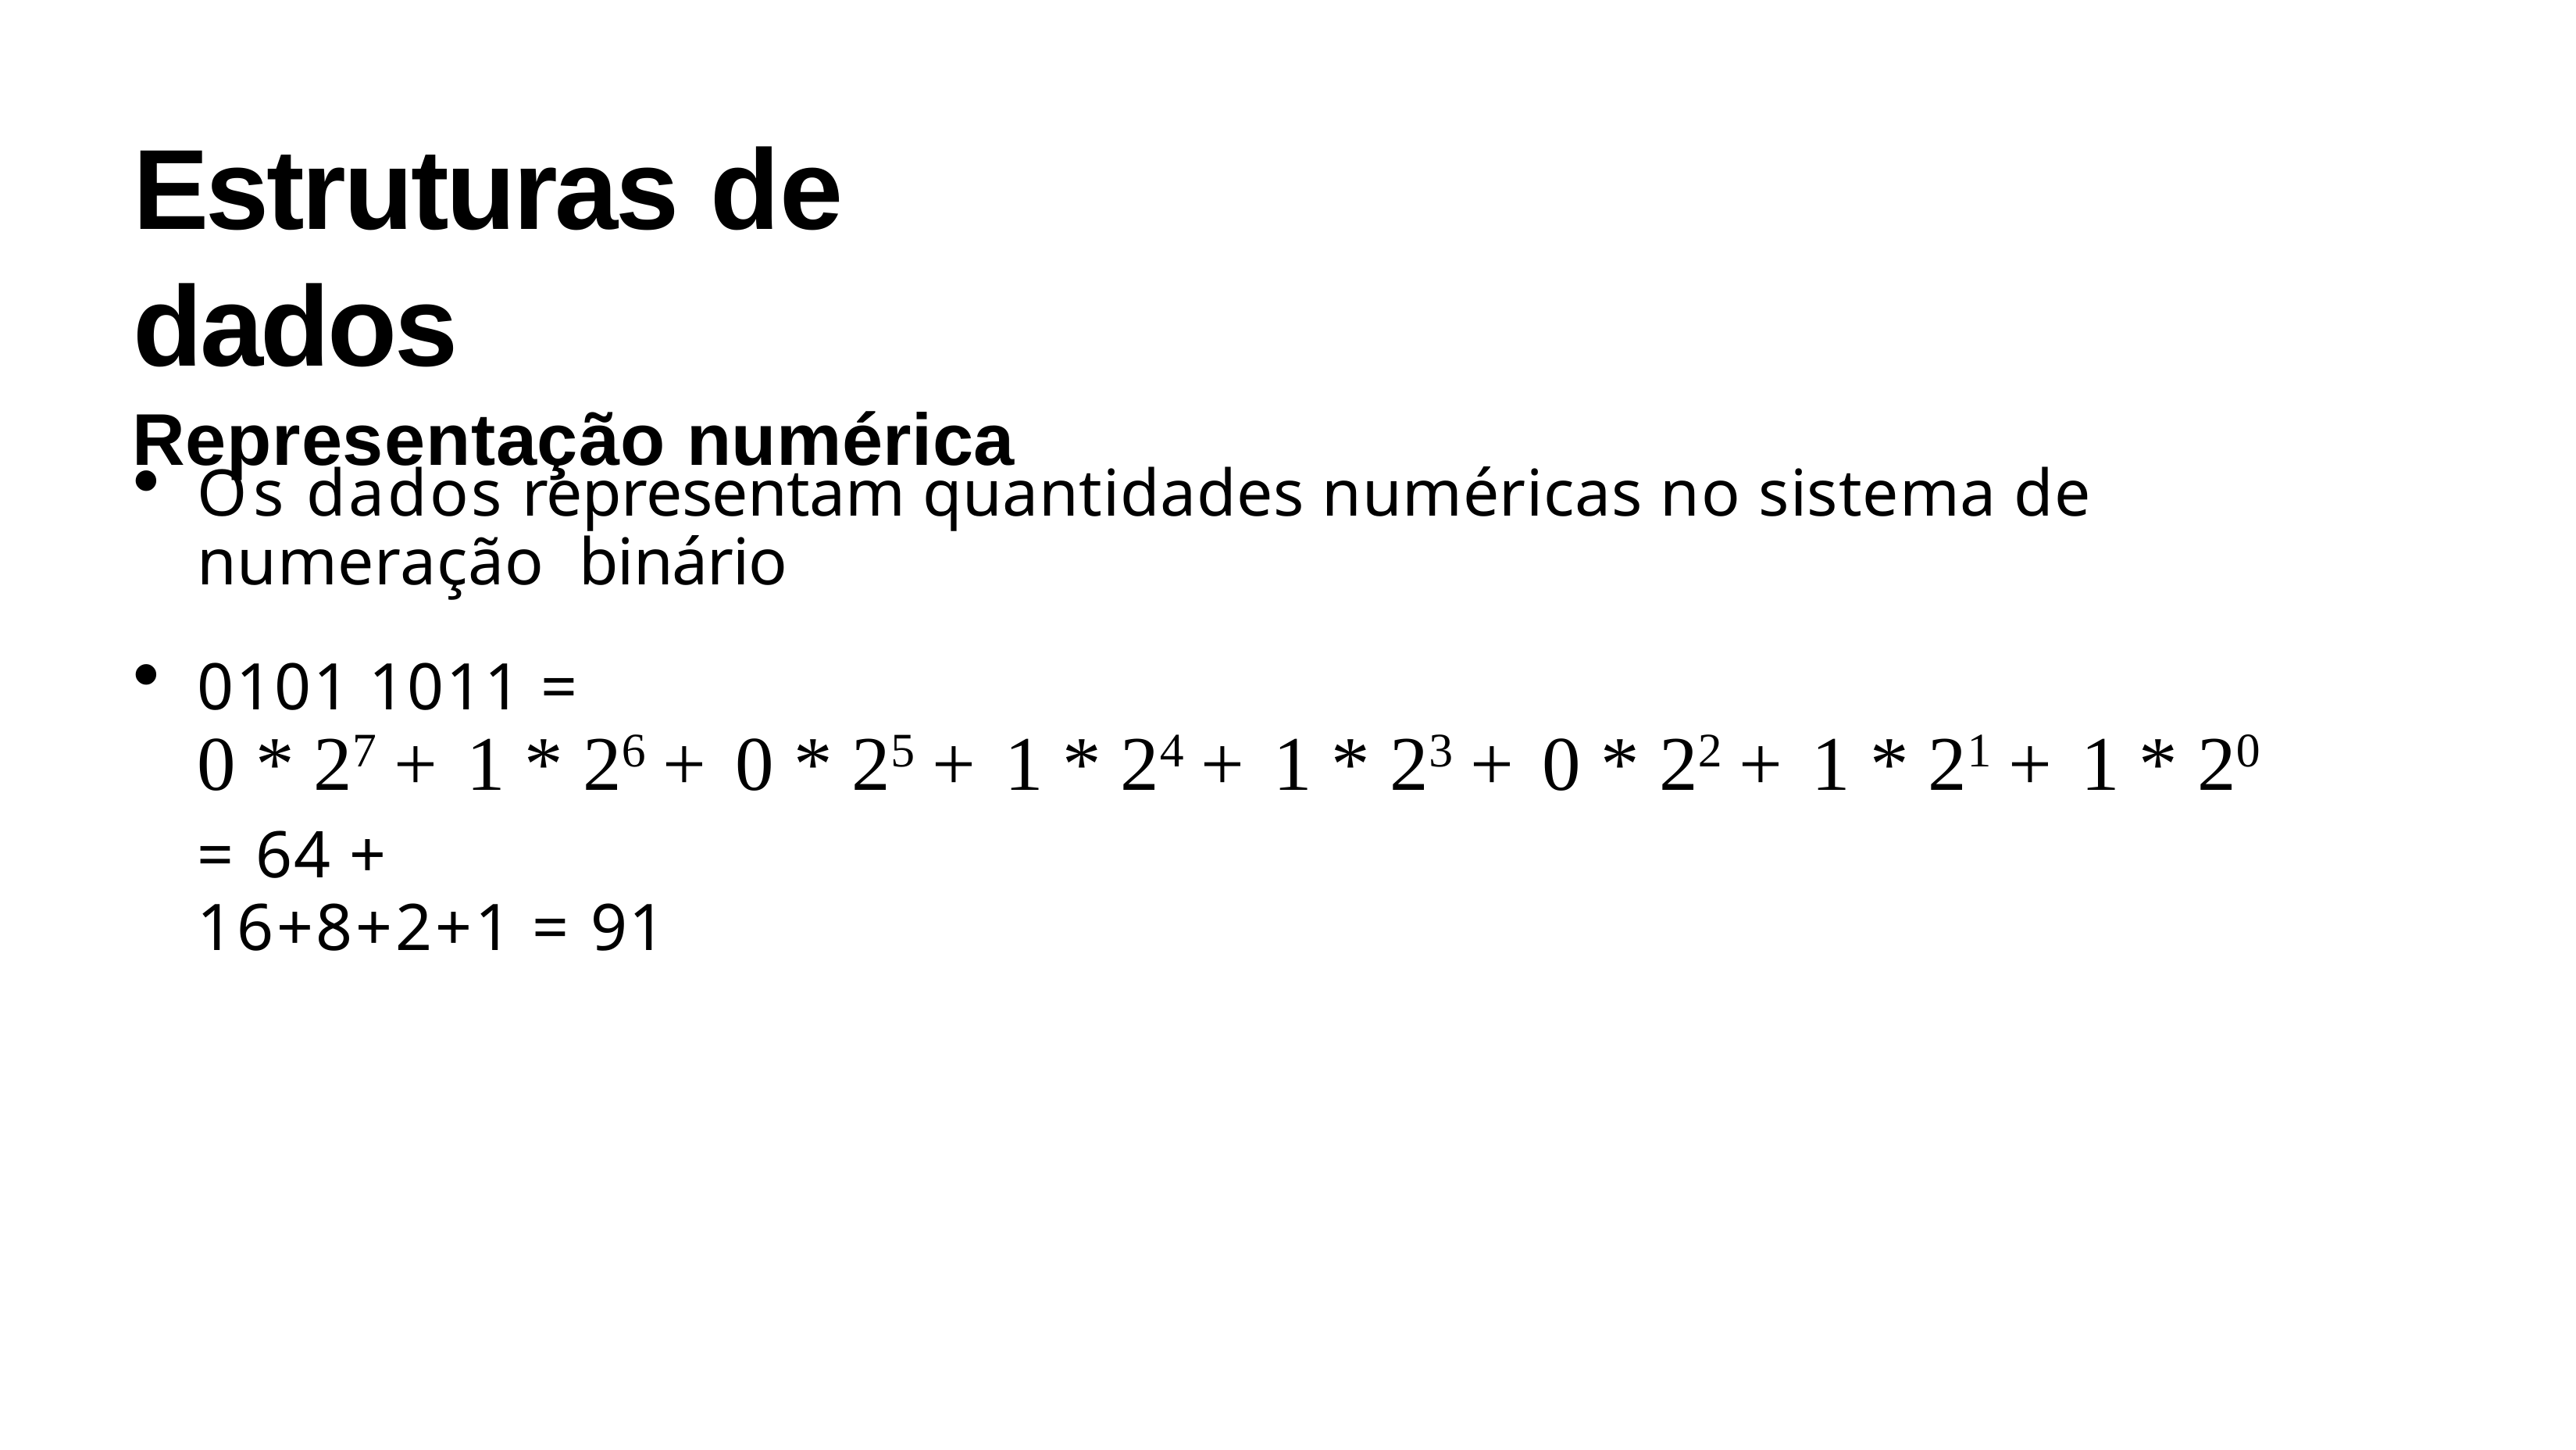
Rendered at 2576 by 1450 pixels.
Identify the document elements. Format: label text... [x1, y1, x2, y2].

title Estruturas de dados Representação numérica [130, 113, 1193, 448]
text_box Os dados representam quantidades numéricas no sistema de numeração binário 0101 1011 = 0 * 27 + 1 * 26 + 0 * 25 + 1 * 24 + 1 * 23 + 0 * 22 + 1 * 21 + 1 * 20 = 64 + 16+8+2+1 = 91 [127, 448, 2385, 963]
